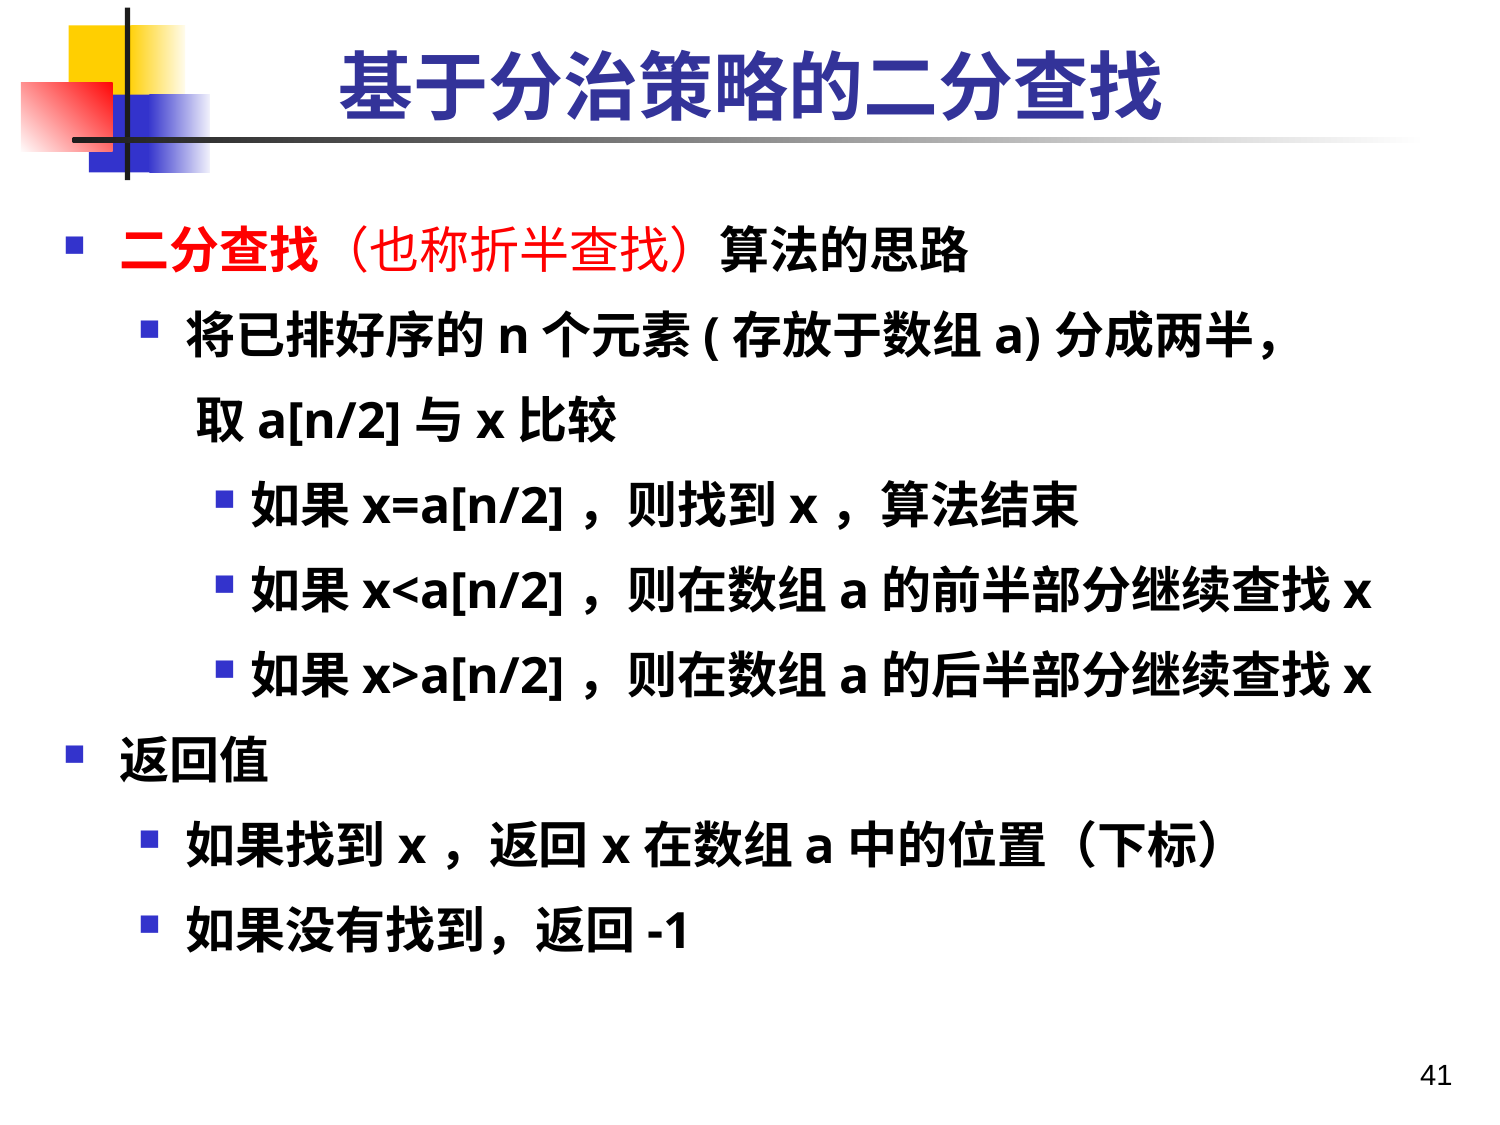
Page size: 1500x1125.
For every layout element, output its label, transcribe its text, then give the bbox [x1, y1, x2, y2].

title 基于分治策略的二分查找 [112, 42, 1391, 138]
slide_number 41 [1154, 1023, 1468, 1100]
list 二分查找（也称折半查找）算法的思路 将已排好序的n个元素(存放于数组a)分成两半， 取a[n/2]与x比较 如果x=a[n/2]，则找到x，算法结束 如果x<a[n/2]，则在数组a的前半部分继续查找x 如果x>a[n/2]，则在数组a的后半部分继续查找x 返回值 如果找到x，返回x在数组a中的位置（下标） 如果没有找到，返回-1 [48, 196, 1447, 990]
